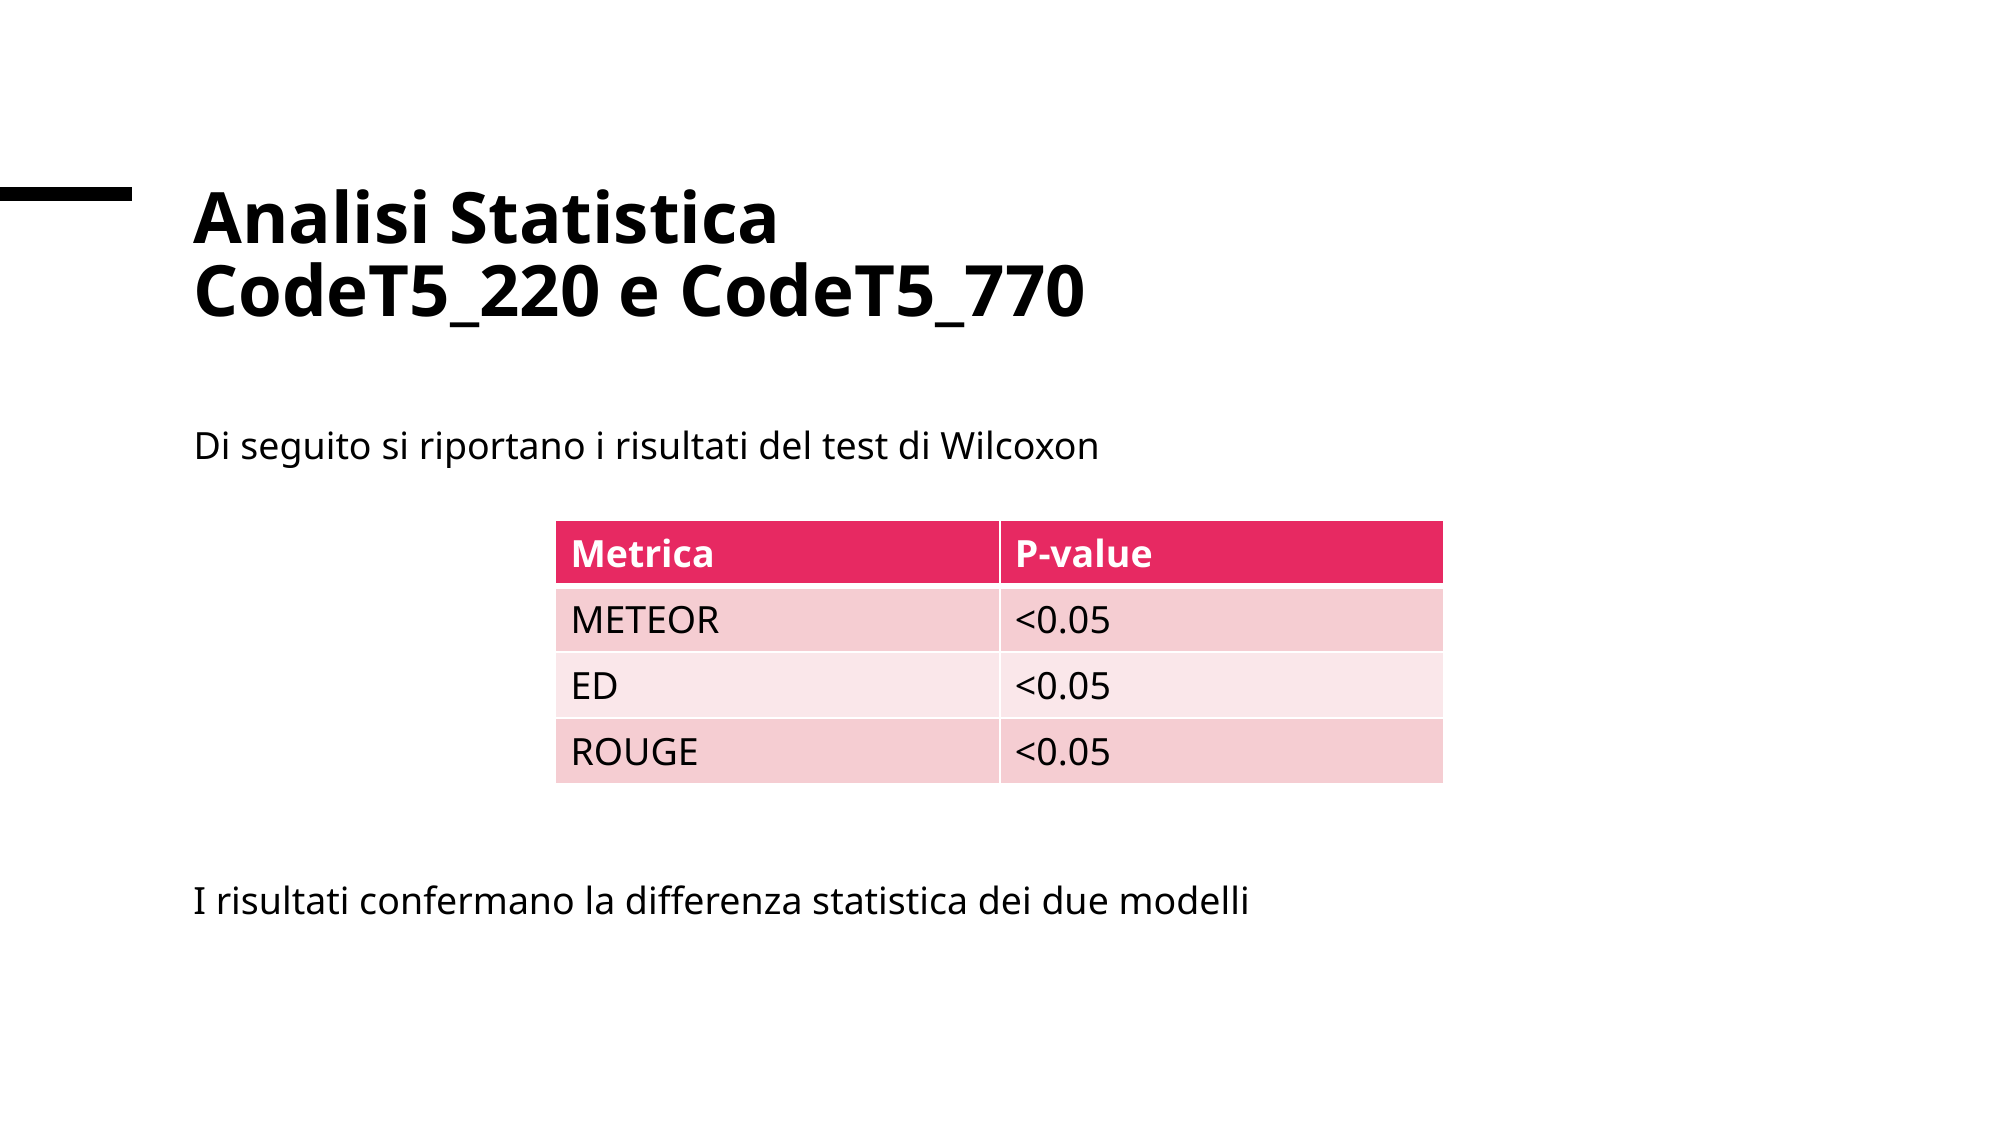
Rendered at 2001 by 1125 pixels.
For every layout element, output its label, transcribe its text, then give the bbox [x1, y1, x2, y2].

table_cell METEOR [556, 589, 999, 651]
text_box I risultati confermano la differenza statistica dei due modelli [178, 856, 1659, 930]
table_header P-value [1001, 521, 1443, 583]
text_box Di seguito si riportano i risultati del test di Wilcoxon [178, 401, 1835, 807]
table_cell <0.05 [1001, 589, 1443, 651]
table_header Metrica [556, 521, 999, 583]
table_cell <0.05 [1001, 719, 1443, 783]
table_cell <0.05 [1001, 653, 1443, 717]
table_cell ED [556, 653, 999, 717]
table_cell ROUGE [556, 719, 999, 783]
title Analisi Statistica CodeT5_220 e CodeT5_770 [178, 178, 1220, 392]
